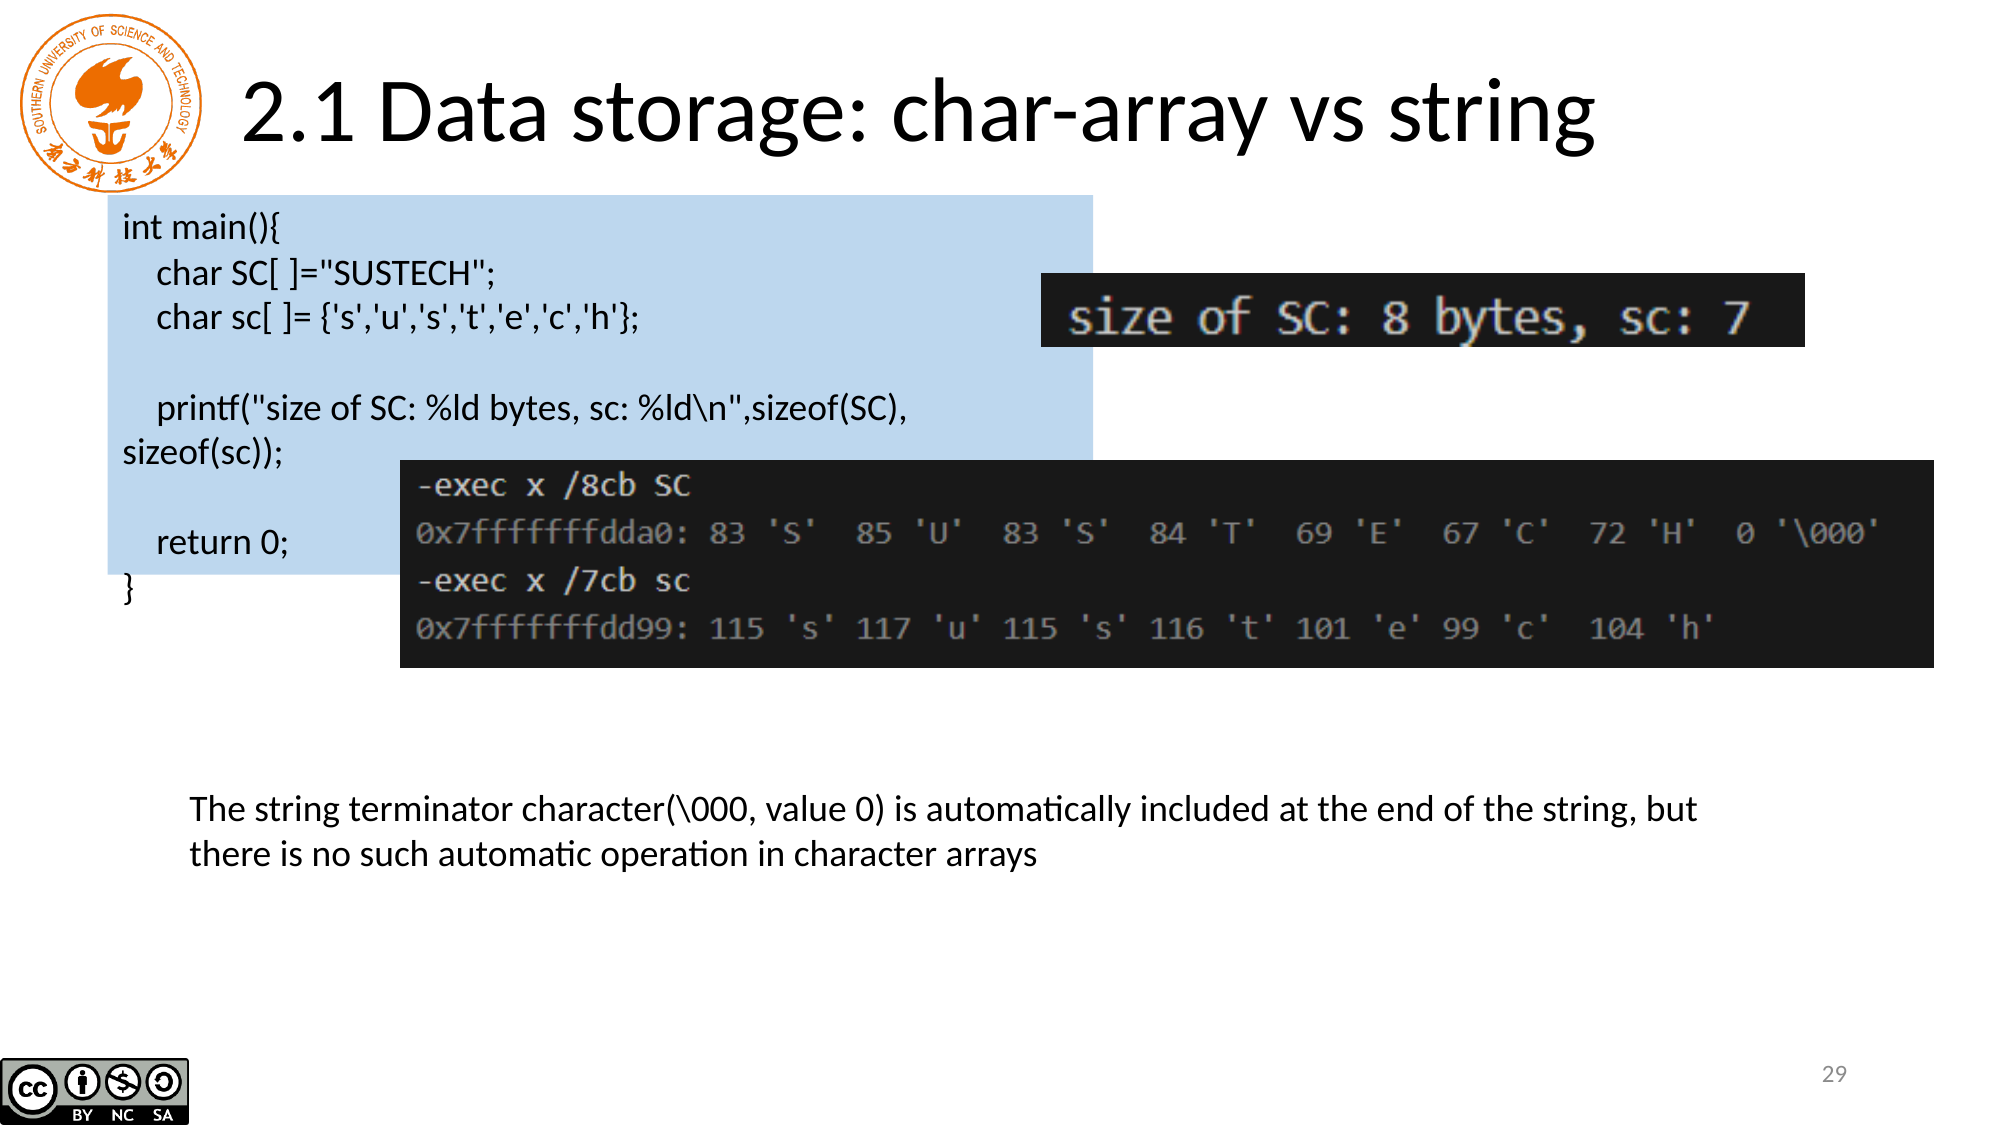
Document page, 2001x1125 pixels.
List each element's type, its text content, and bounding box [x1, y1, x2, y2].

title 2.1 Data storage: char-array vs string [225, 43, 1951, 181]
picture [1041, 273, 1805, 347]
picture [0, 1058, 189, 1125]
slide_number 29 [1412, 1042, 1863, 1103]
picture [400, 460, 1934, 669]
picture [18, 11, 202, 194]
text_box int main(){ char SC[ ]="SUSTECH"; char sc[ ]= {'s','u','s','t','e','c','h'}; printf("size of SC: %ld bytes, sc: %ld\n",sizeof(SC), sizeof(sc)); return 0; } [107, 195, 1094, 575]
text_box The string terminator character(\000, value 0) is automatically included at the end of the string, but there is no such automatic operation in character arrays [174, 776, 1783, 881]
